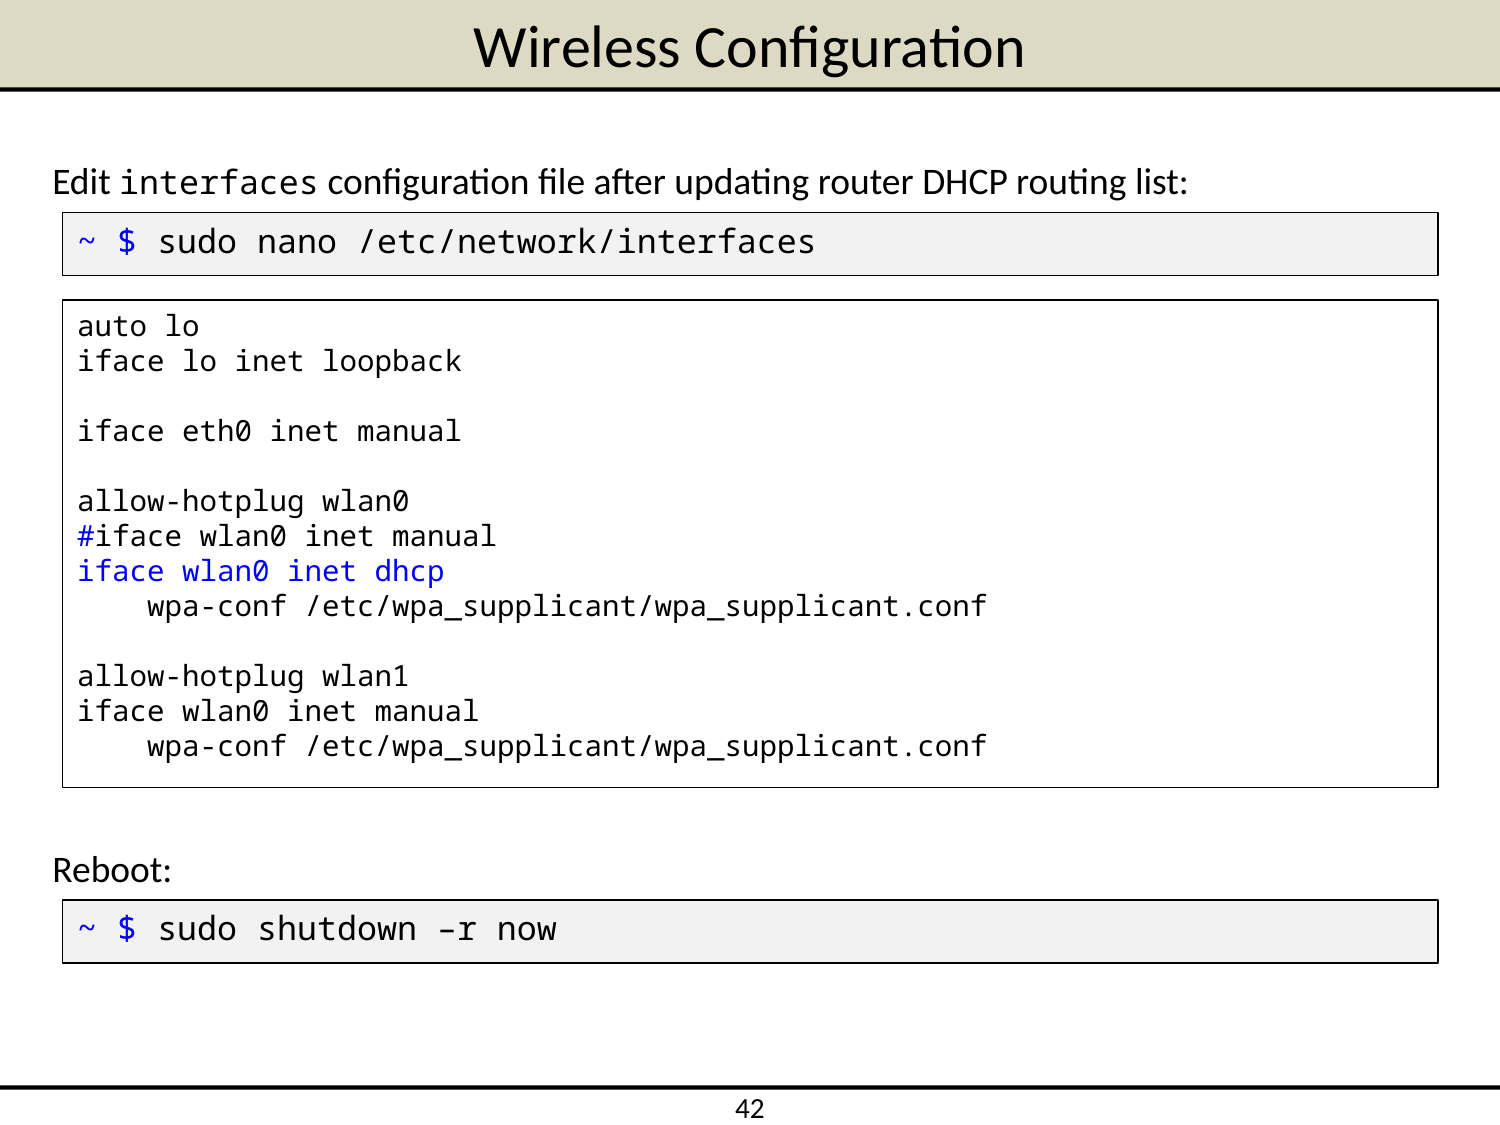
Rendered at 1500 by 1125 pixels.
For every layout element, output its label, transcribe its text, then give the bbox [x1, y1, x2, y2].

title Wireless Configuration [0, 0, 1500, 88]
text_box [37, 837, 1463, 964]
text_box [37, 149, 1463, 788]
